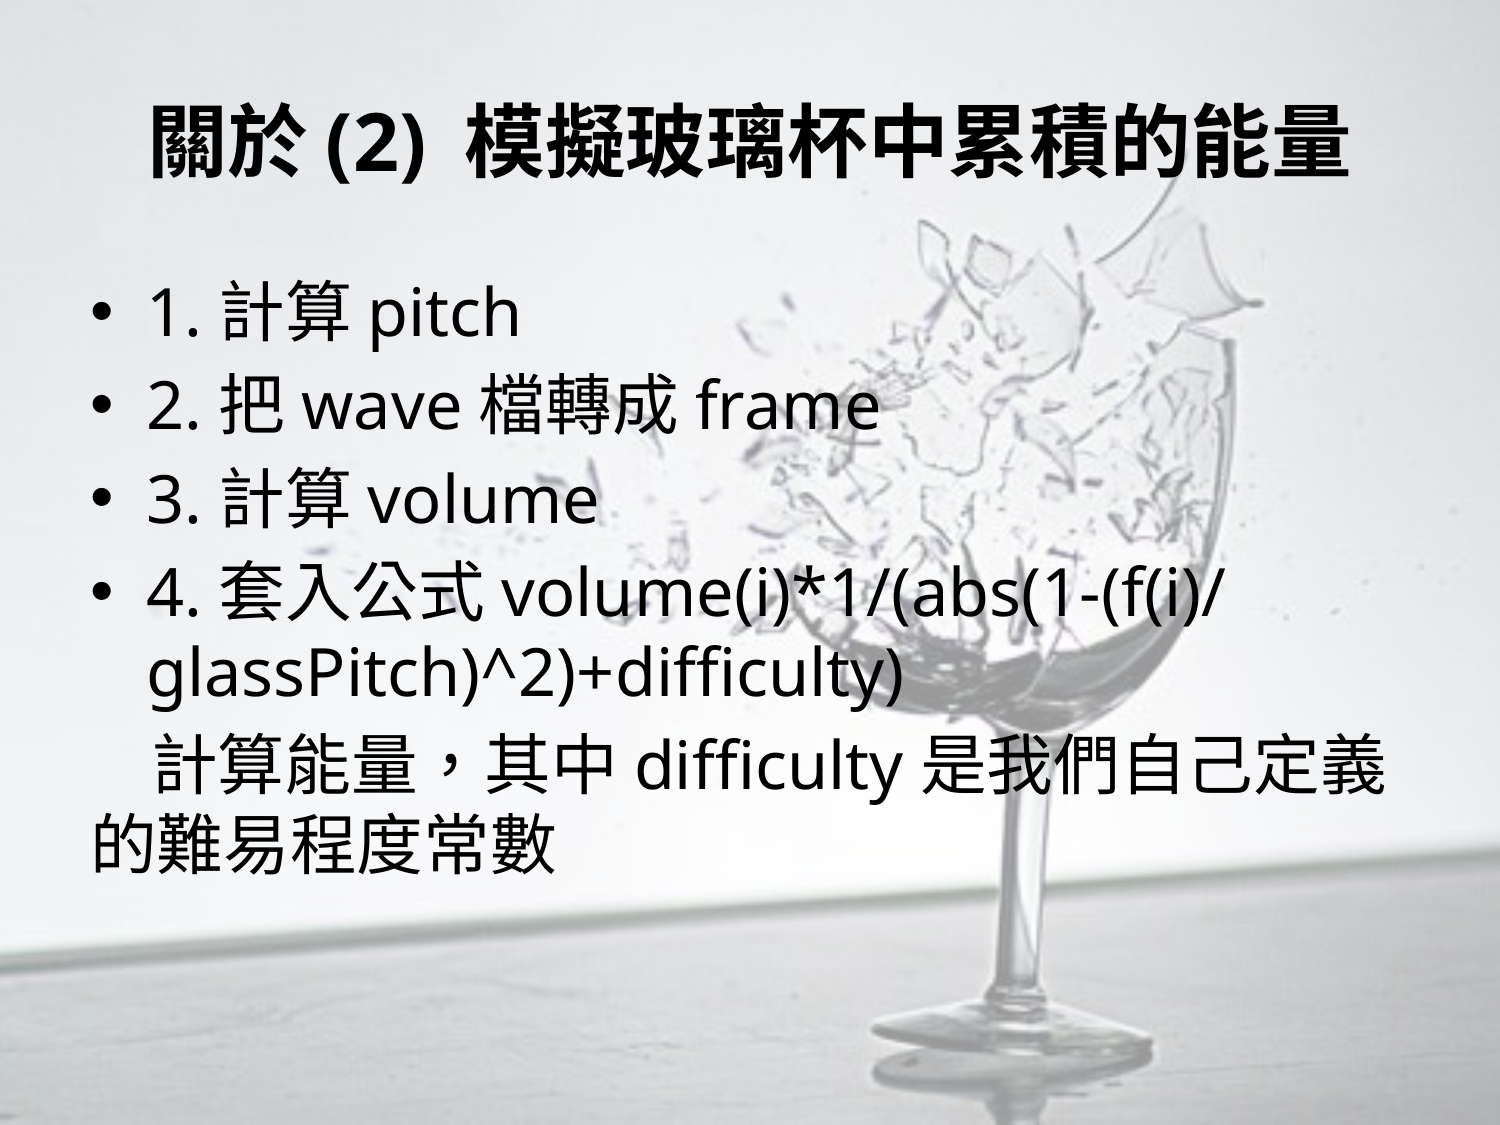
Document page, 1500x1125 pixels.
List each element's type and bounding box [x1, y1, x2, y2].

text_box [0, 0, 1500, 1125]
